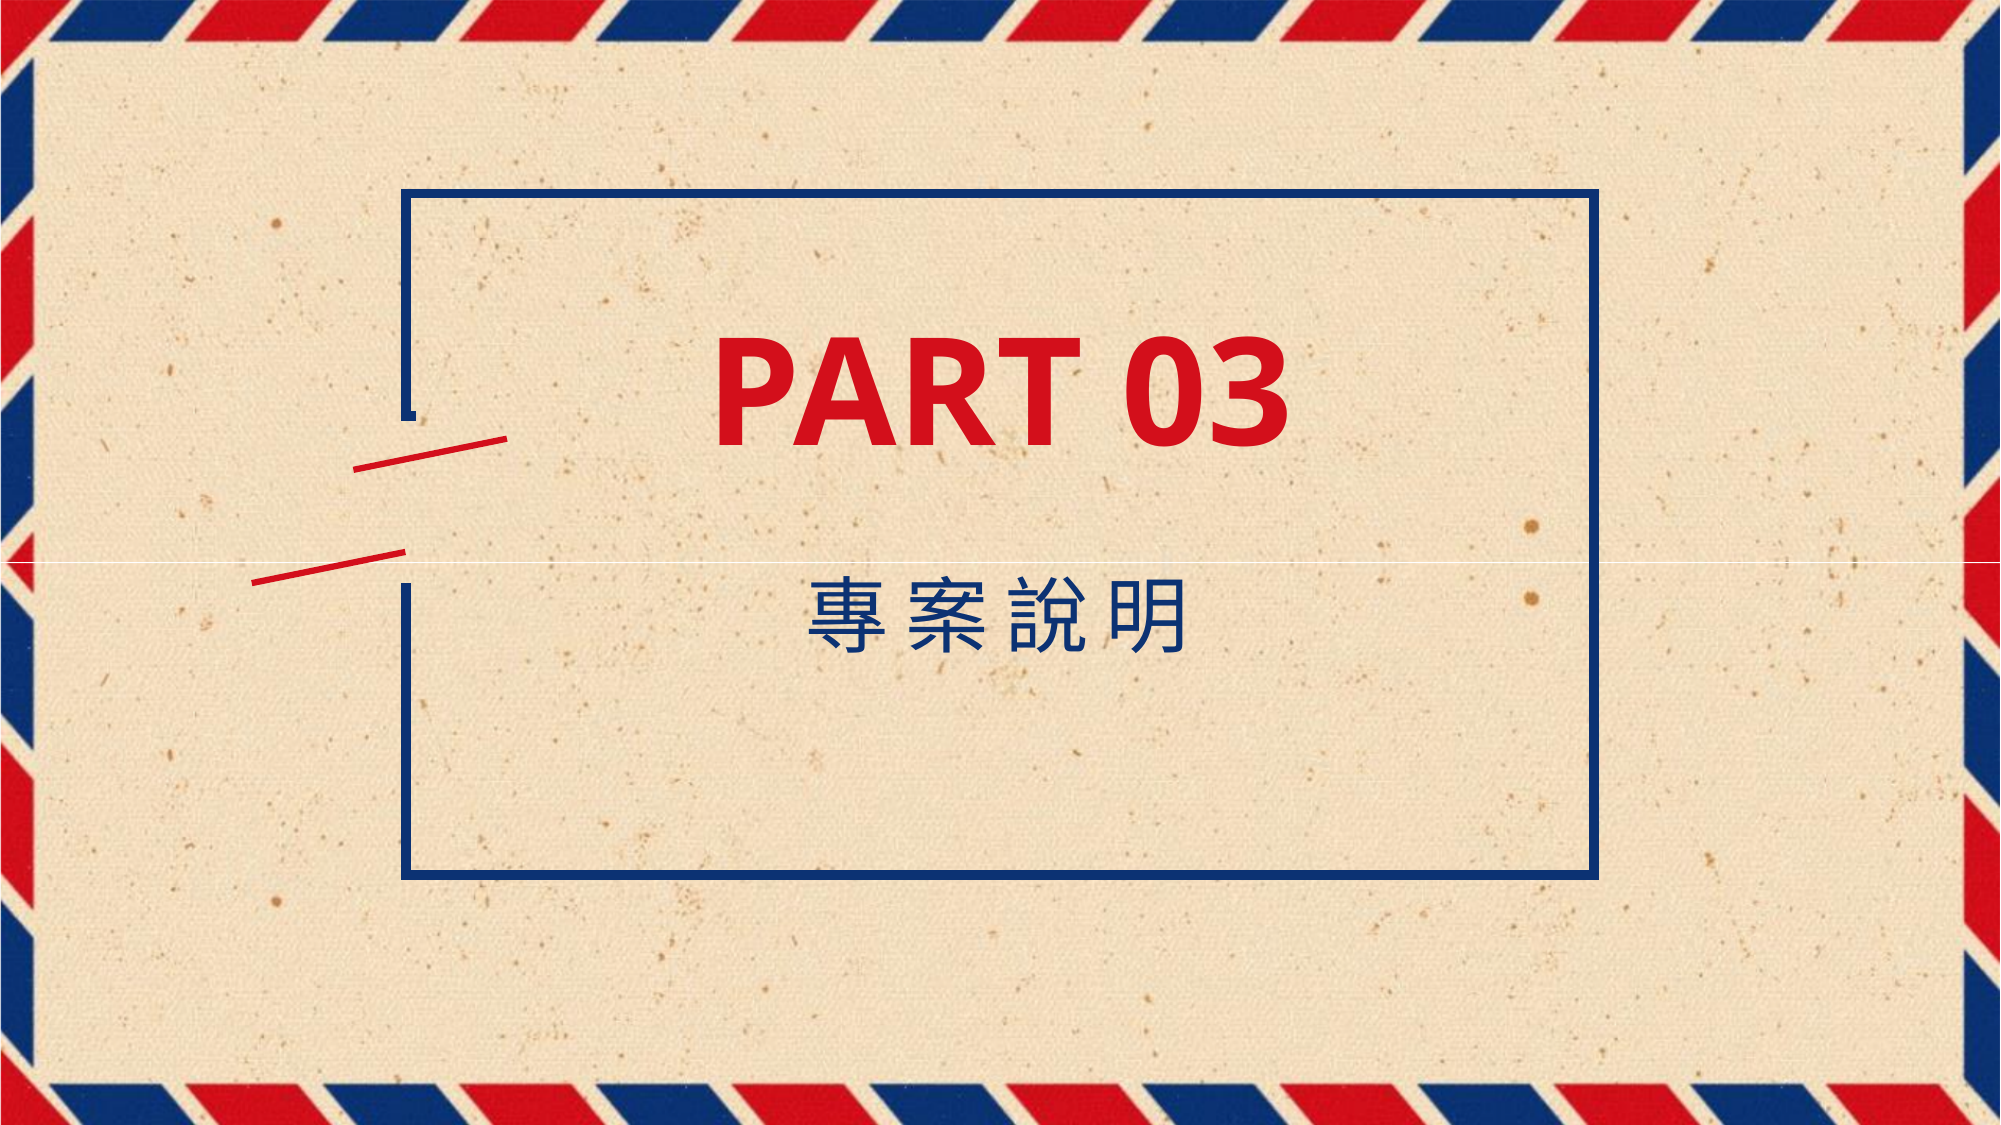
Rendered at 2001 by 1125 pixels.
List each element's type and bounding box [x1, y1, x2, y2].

text_box [251, 193, 1595, 875]
text_box [0, 0, 2000, 1125]
